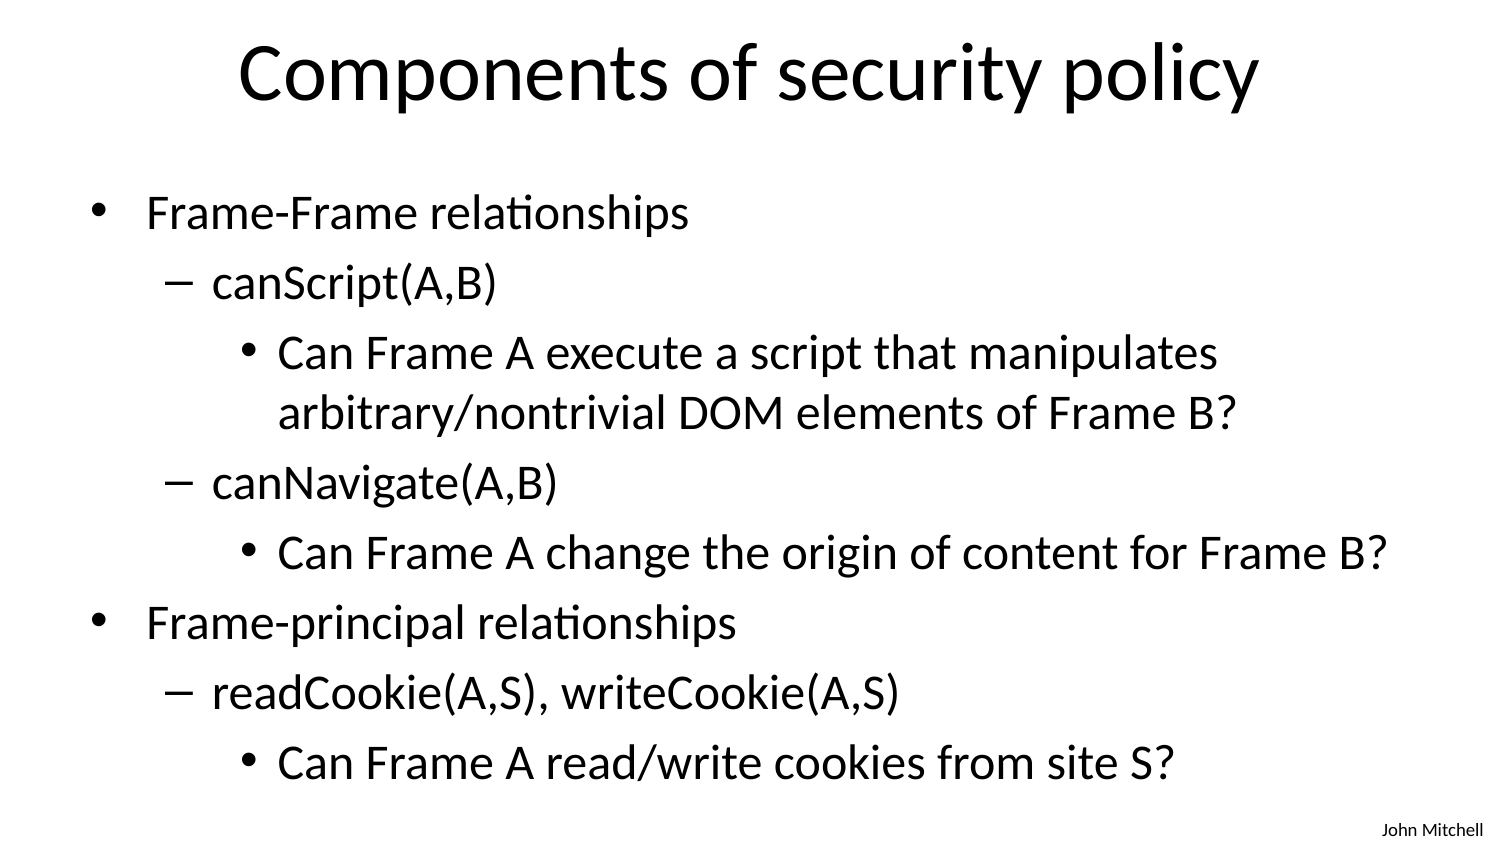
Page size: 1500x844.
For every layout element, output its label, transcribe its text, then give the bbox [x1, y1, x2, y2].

title Components of security policy [75, 0, 1425, 138]
list Frame-Frame relationships canScript(A,B) Can Frame A execute a script that manipulates arbitrary/nontrivial DOM elements of Frame B? canNavigate(A,B) Can Frame A change the origin of content for Frame B? Frame-principal relationships readCookie(A,S), writeCookie(A,S) Can Frame A read/write cookies from site S? [75, 171, 1425, 844]
